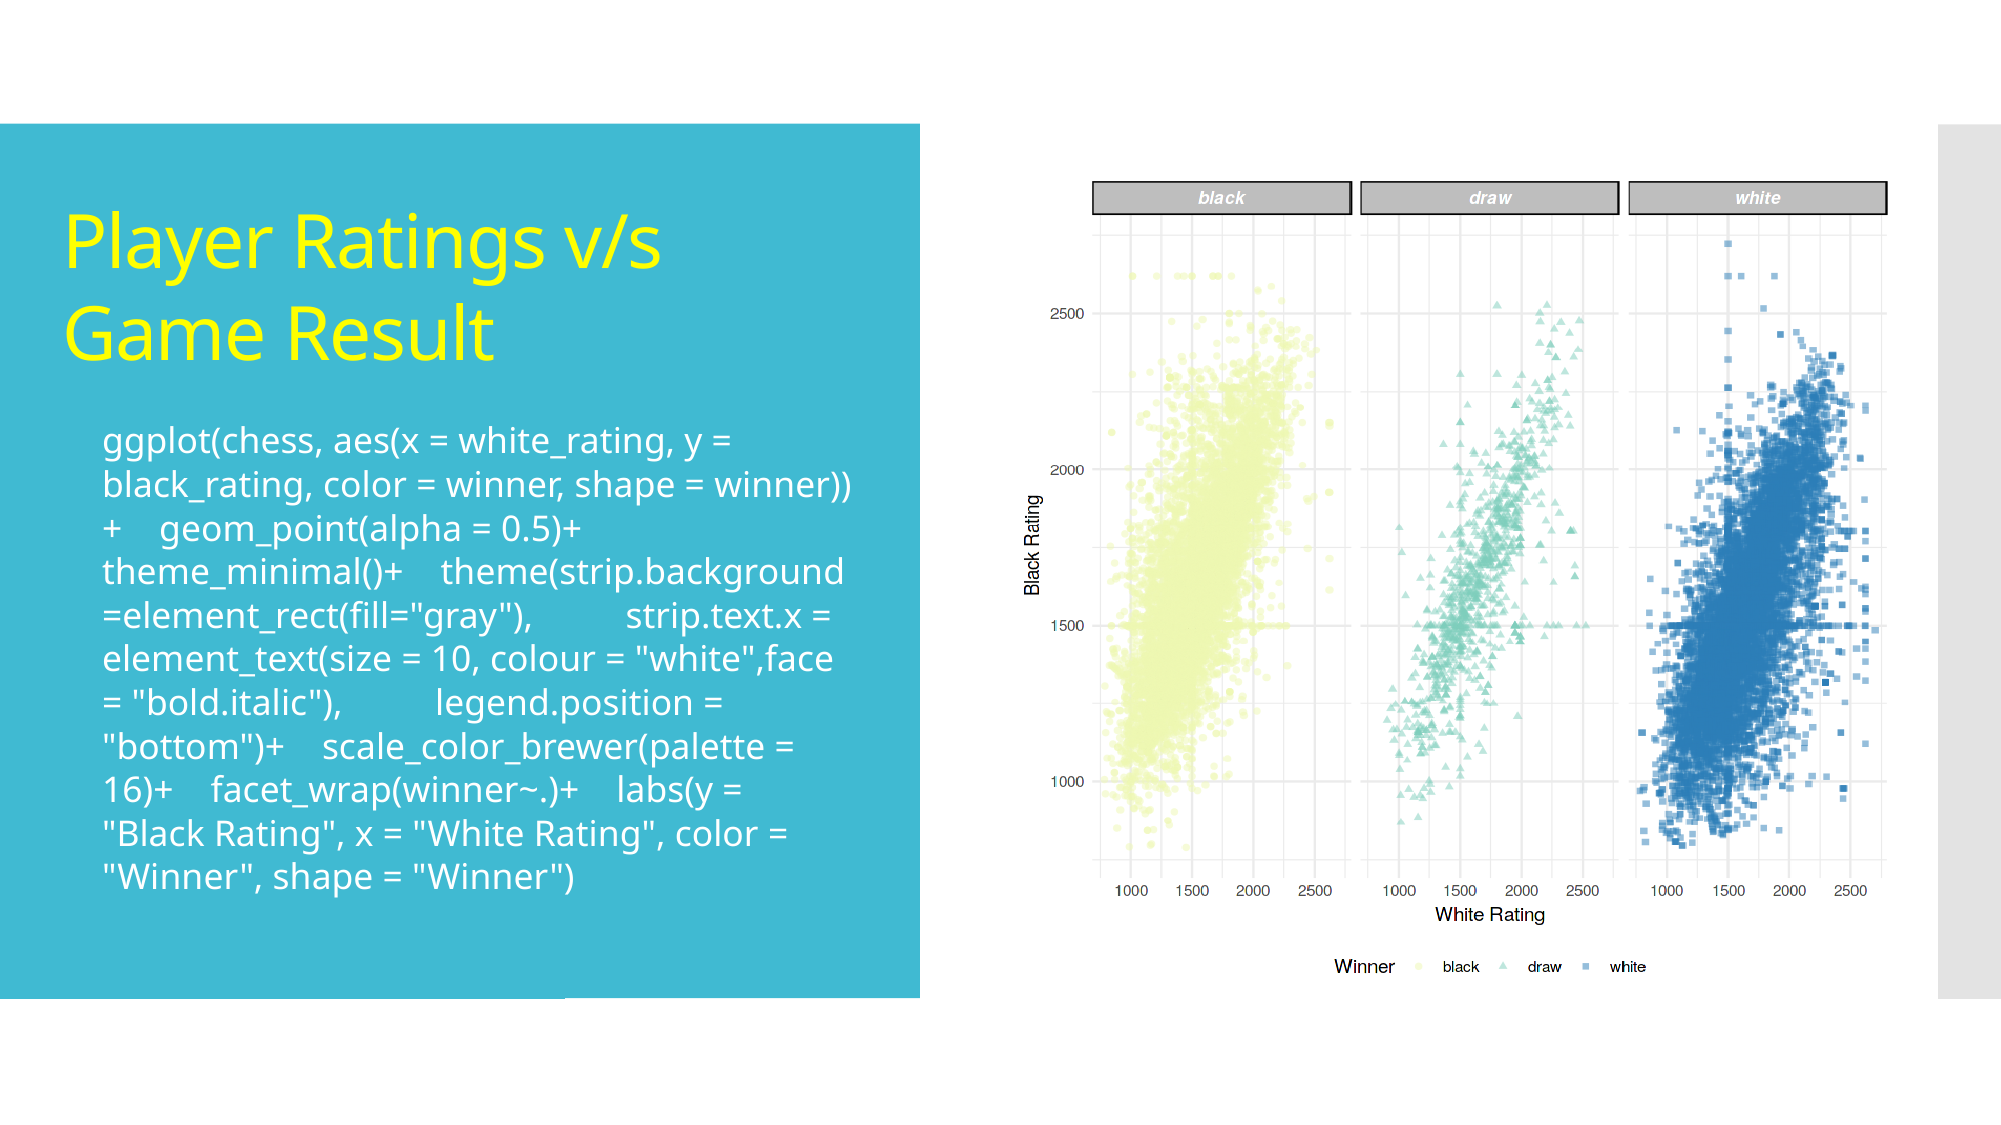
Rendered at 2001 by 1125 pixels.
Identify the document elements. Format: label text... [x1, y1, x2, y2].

picture [1015, 172, 1897, 999]
text_box Player Ratings v/s Game Result [47, 184, 868, 391]
text_box ggplot(chess, aes(x = white_rating, y = black_rating, color = winner, shape = winner))+ geom_point(alpha = 0.5)+ theme_minimal()+ theme(strip.background =element_rect(fill="gray"), strip.text.x = element_text(size = 10, colour = "white",face = "bold.italic"), legend.position = "bottom")+ scale_color_brewer(palette = 16)+ facet_wrap(winner~.)+ labs(y = "Black Rating", x = "White Rating", color = "Winner", shape = "Winner") [47, 411, 868, 949]
text_box [0, 122, 922, 1000]
